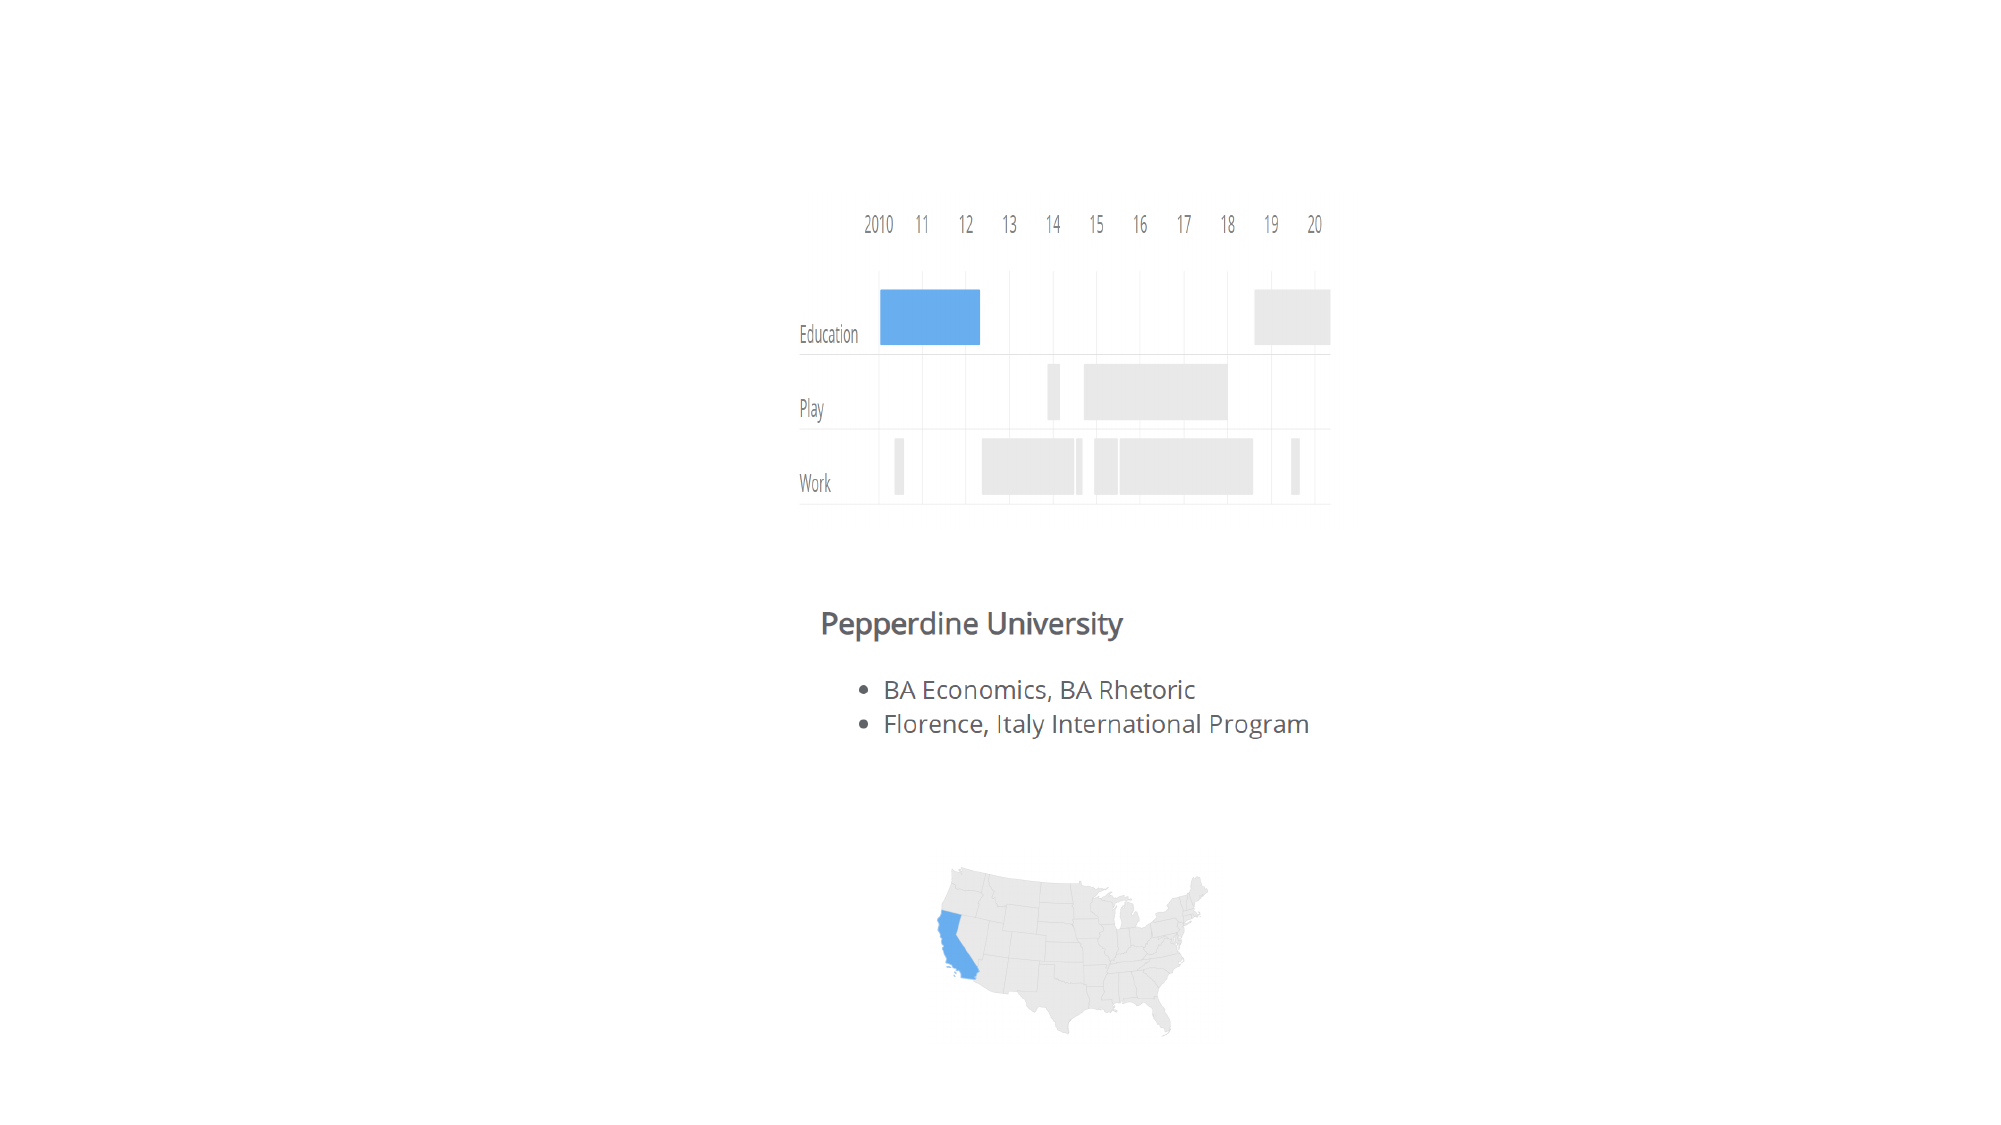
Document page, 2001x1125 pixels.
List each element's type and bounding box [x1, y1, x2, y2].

picture [929, 849, 1223, 1044]
picture [814, 594, 1338, 756]
picture [794, 192, 1358, 531]
